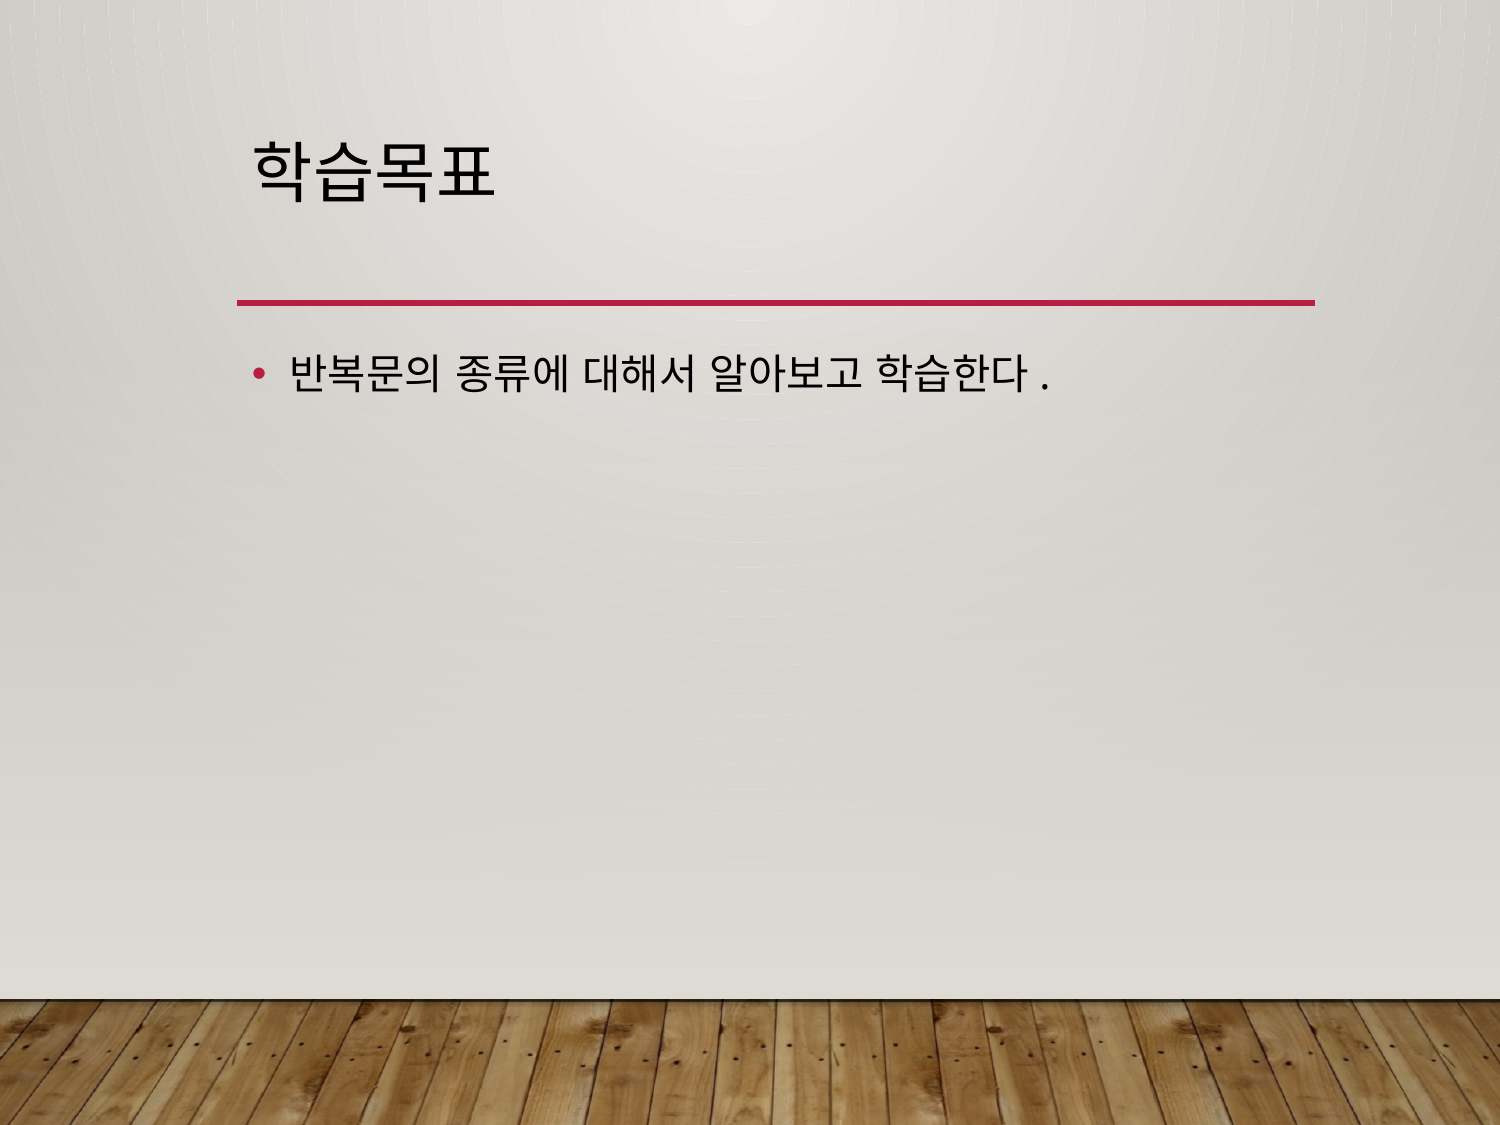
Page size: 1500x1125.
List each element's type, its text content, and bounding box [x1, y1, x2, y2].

title 학습목표 [236, 131, 1315, 305]
list 반복문의 종류에 대해서 알아보고 학습한다. [236, 330, 1315, 897]
picture [0, 999, 1500, 1125]
